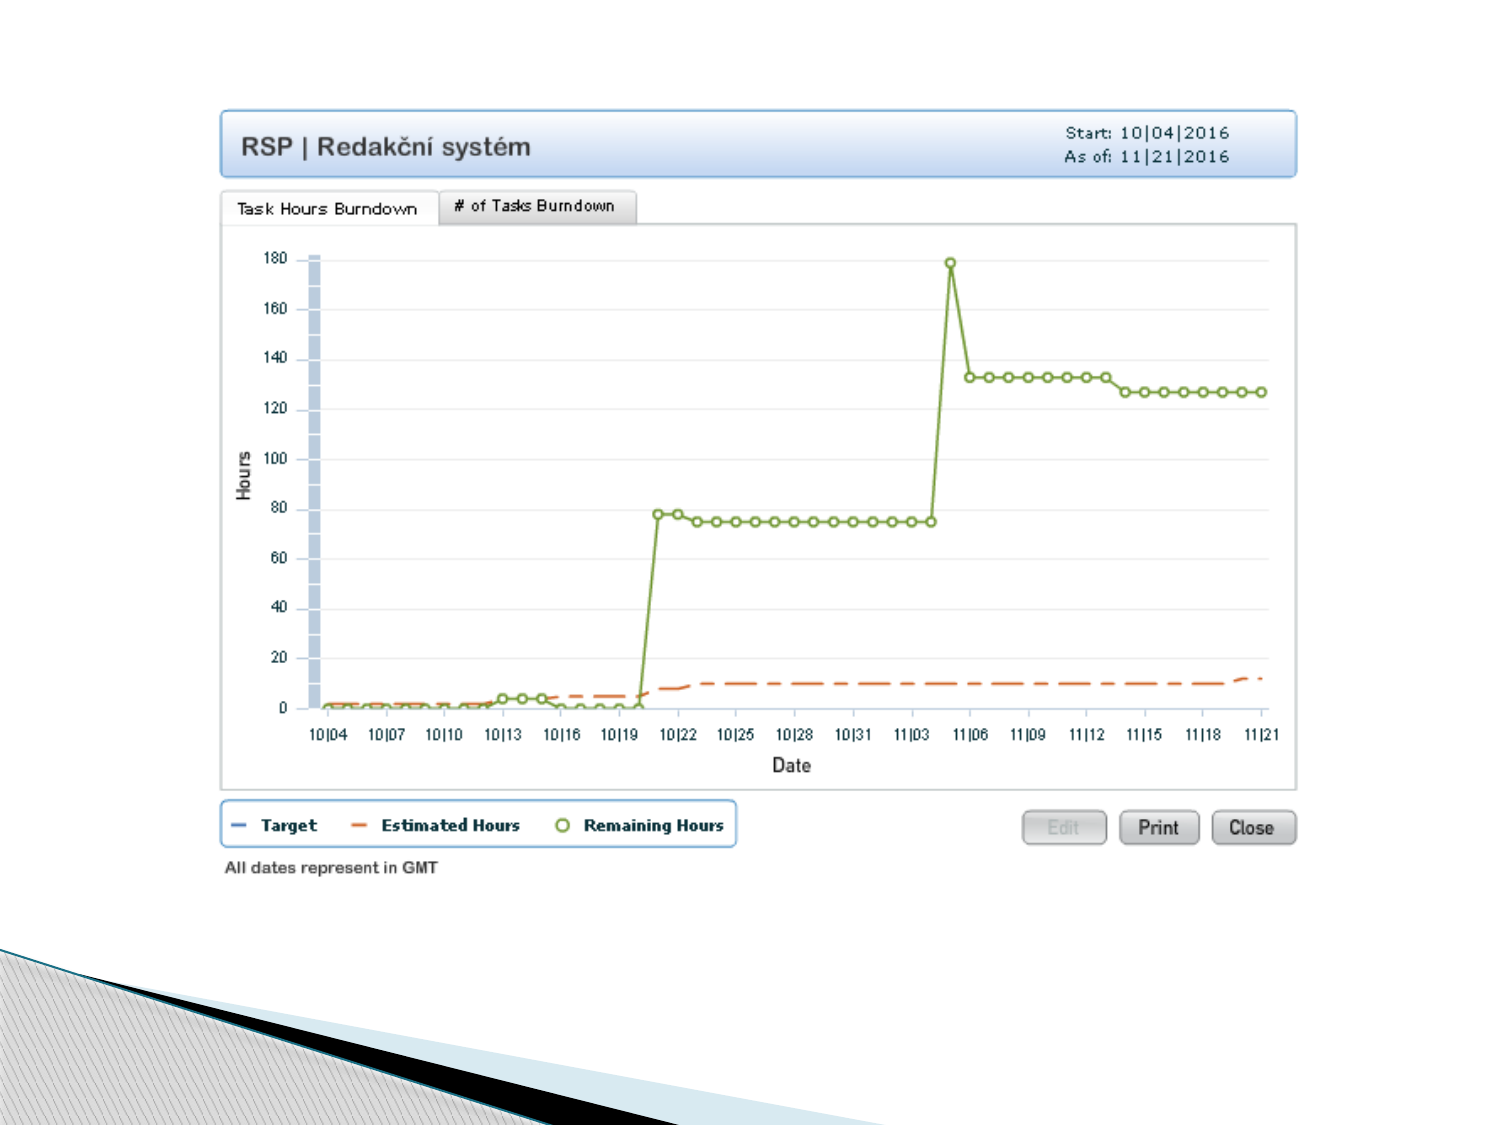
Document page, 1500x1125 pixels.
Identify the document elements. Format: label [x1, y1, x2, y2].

picture [163, 70, 1352, 915]
